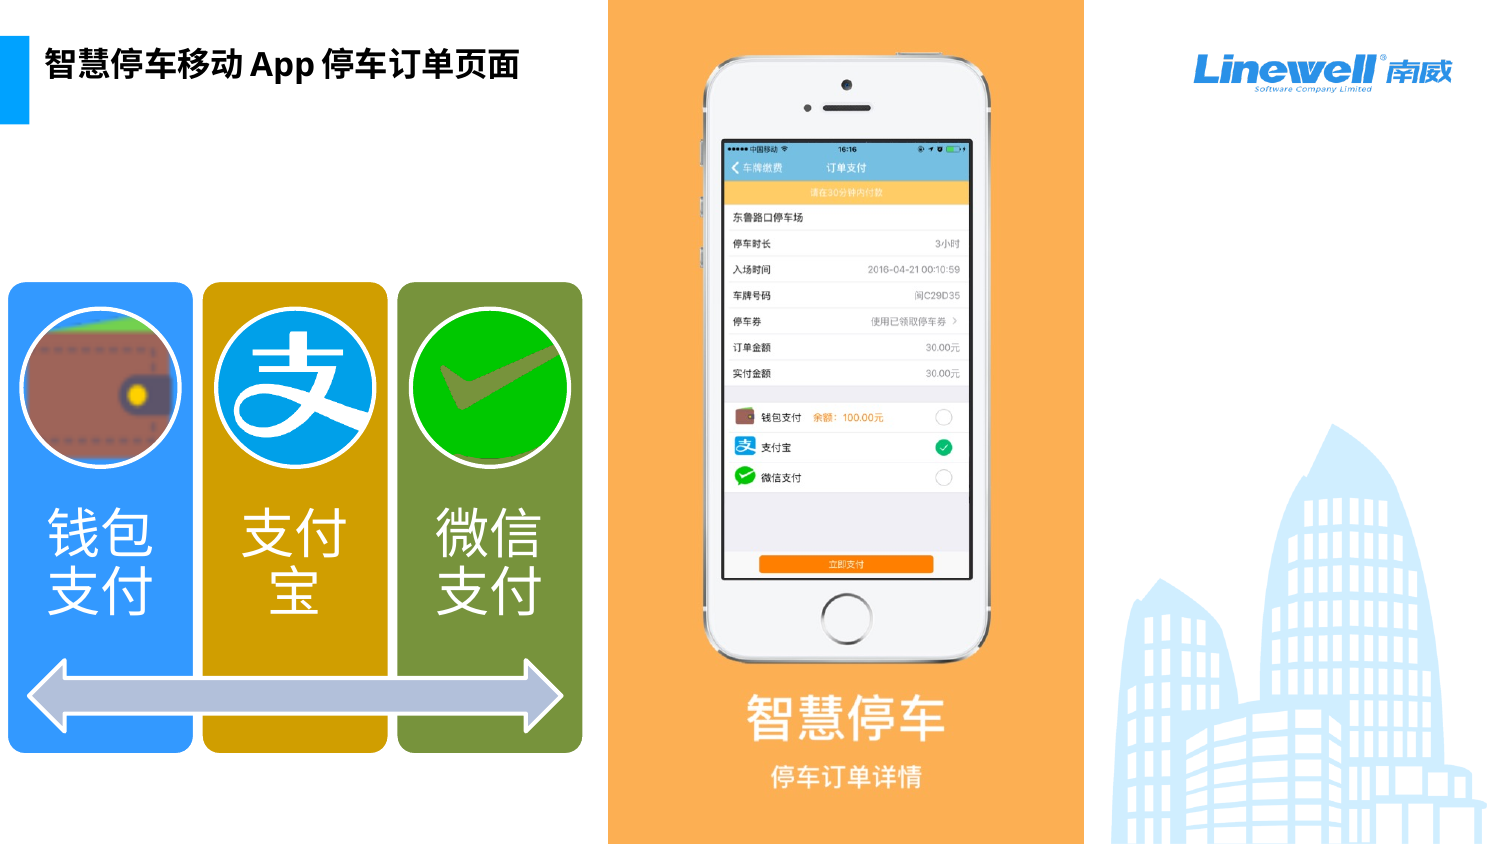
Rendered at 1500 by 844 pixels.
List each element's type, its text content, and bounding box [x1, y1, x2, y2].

picture [1187, 46, 1459, 99]
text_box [5, 279, 585, 756]
picture [1104, 409, 1495, 844]
picture [608, 0, 1084, 844]
list 智慧停车移动App停车订单页面 [29, 35, 602, 92]
